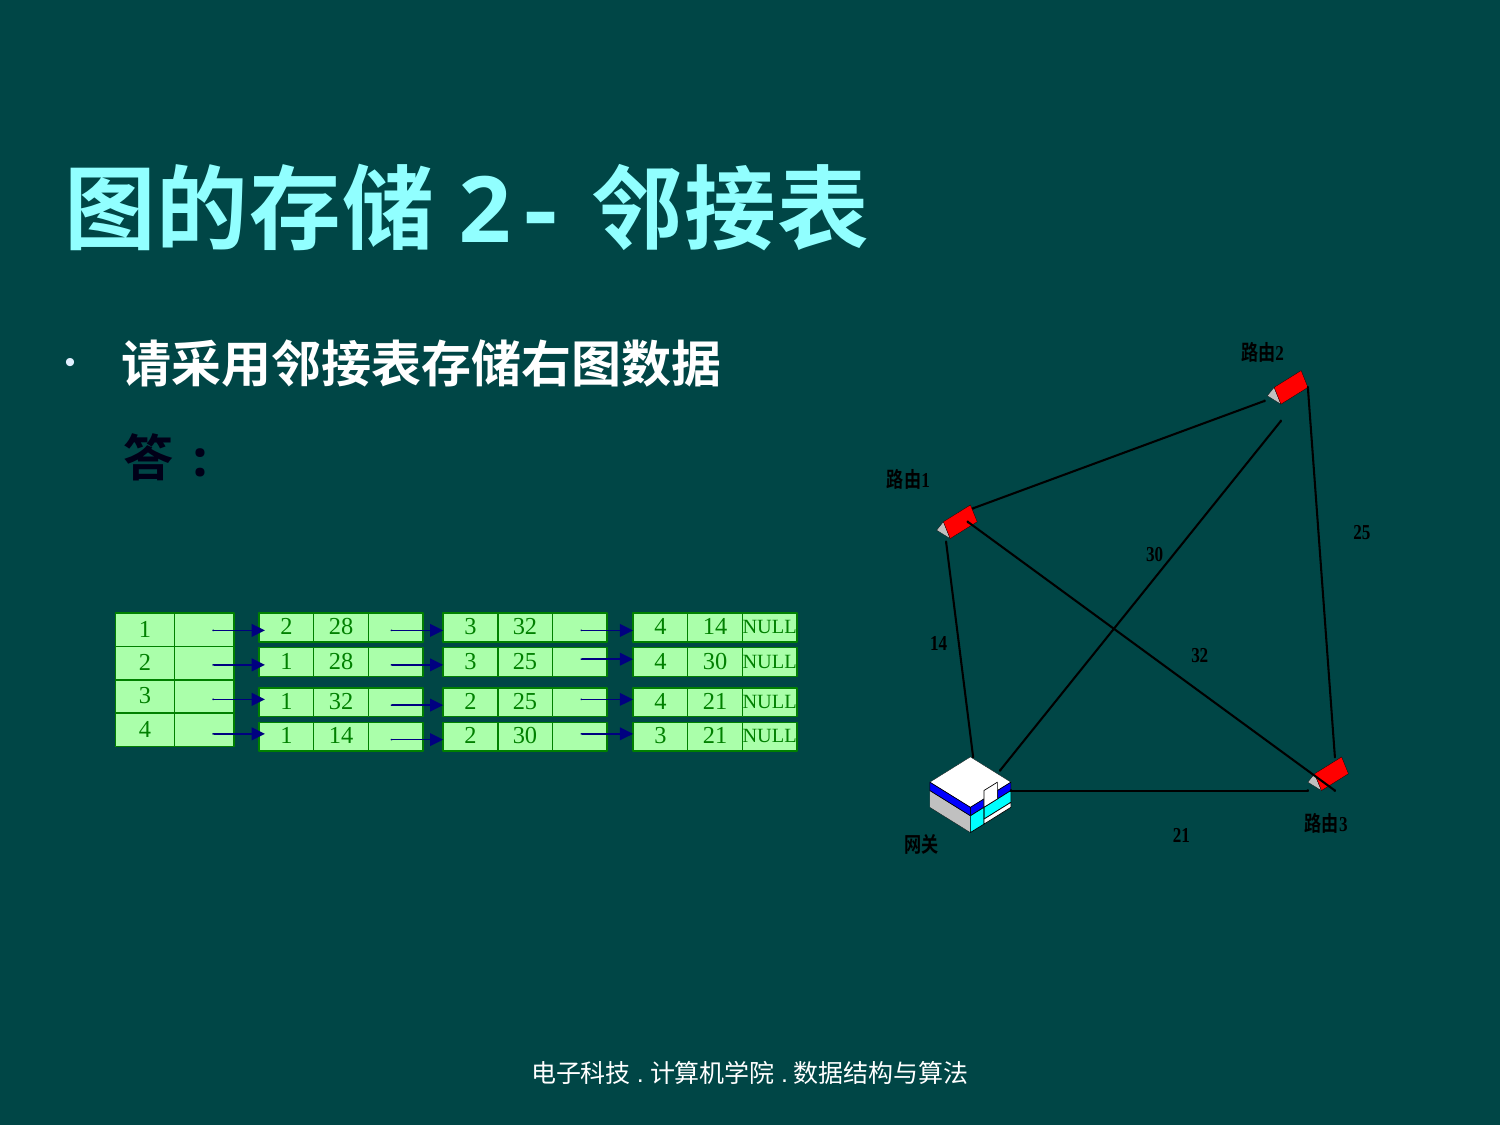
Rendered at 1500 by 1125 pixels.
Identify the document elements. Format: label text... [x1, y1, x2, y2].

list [111, 606, 801, 755]
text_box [832, 337, 1438, 863]
title 图的存储2-邻接表 [49, 112, 1451, 300]
list 请采用邻接表存储右图数据 [50, 324, 821, 433]
text_box 答: [109, 419, 821, 528]
footer 电子科技.计算机学院.数据结构与算法 [512, 1042, 988, 1103]
